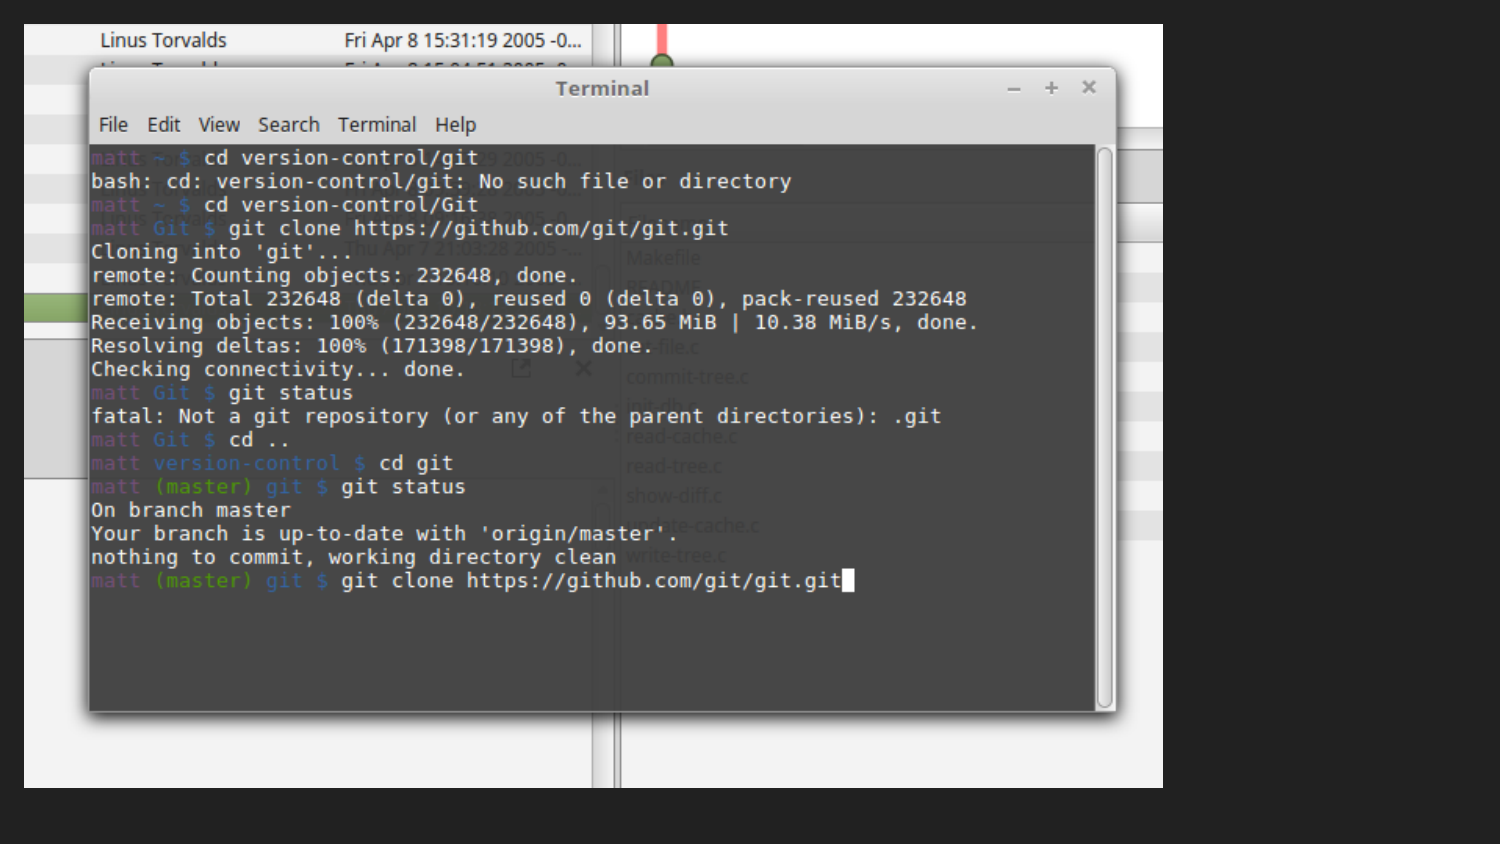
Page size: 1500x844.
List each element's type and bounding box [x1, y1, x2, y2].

picture [24, 24, 1163, 788]
